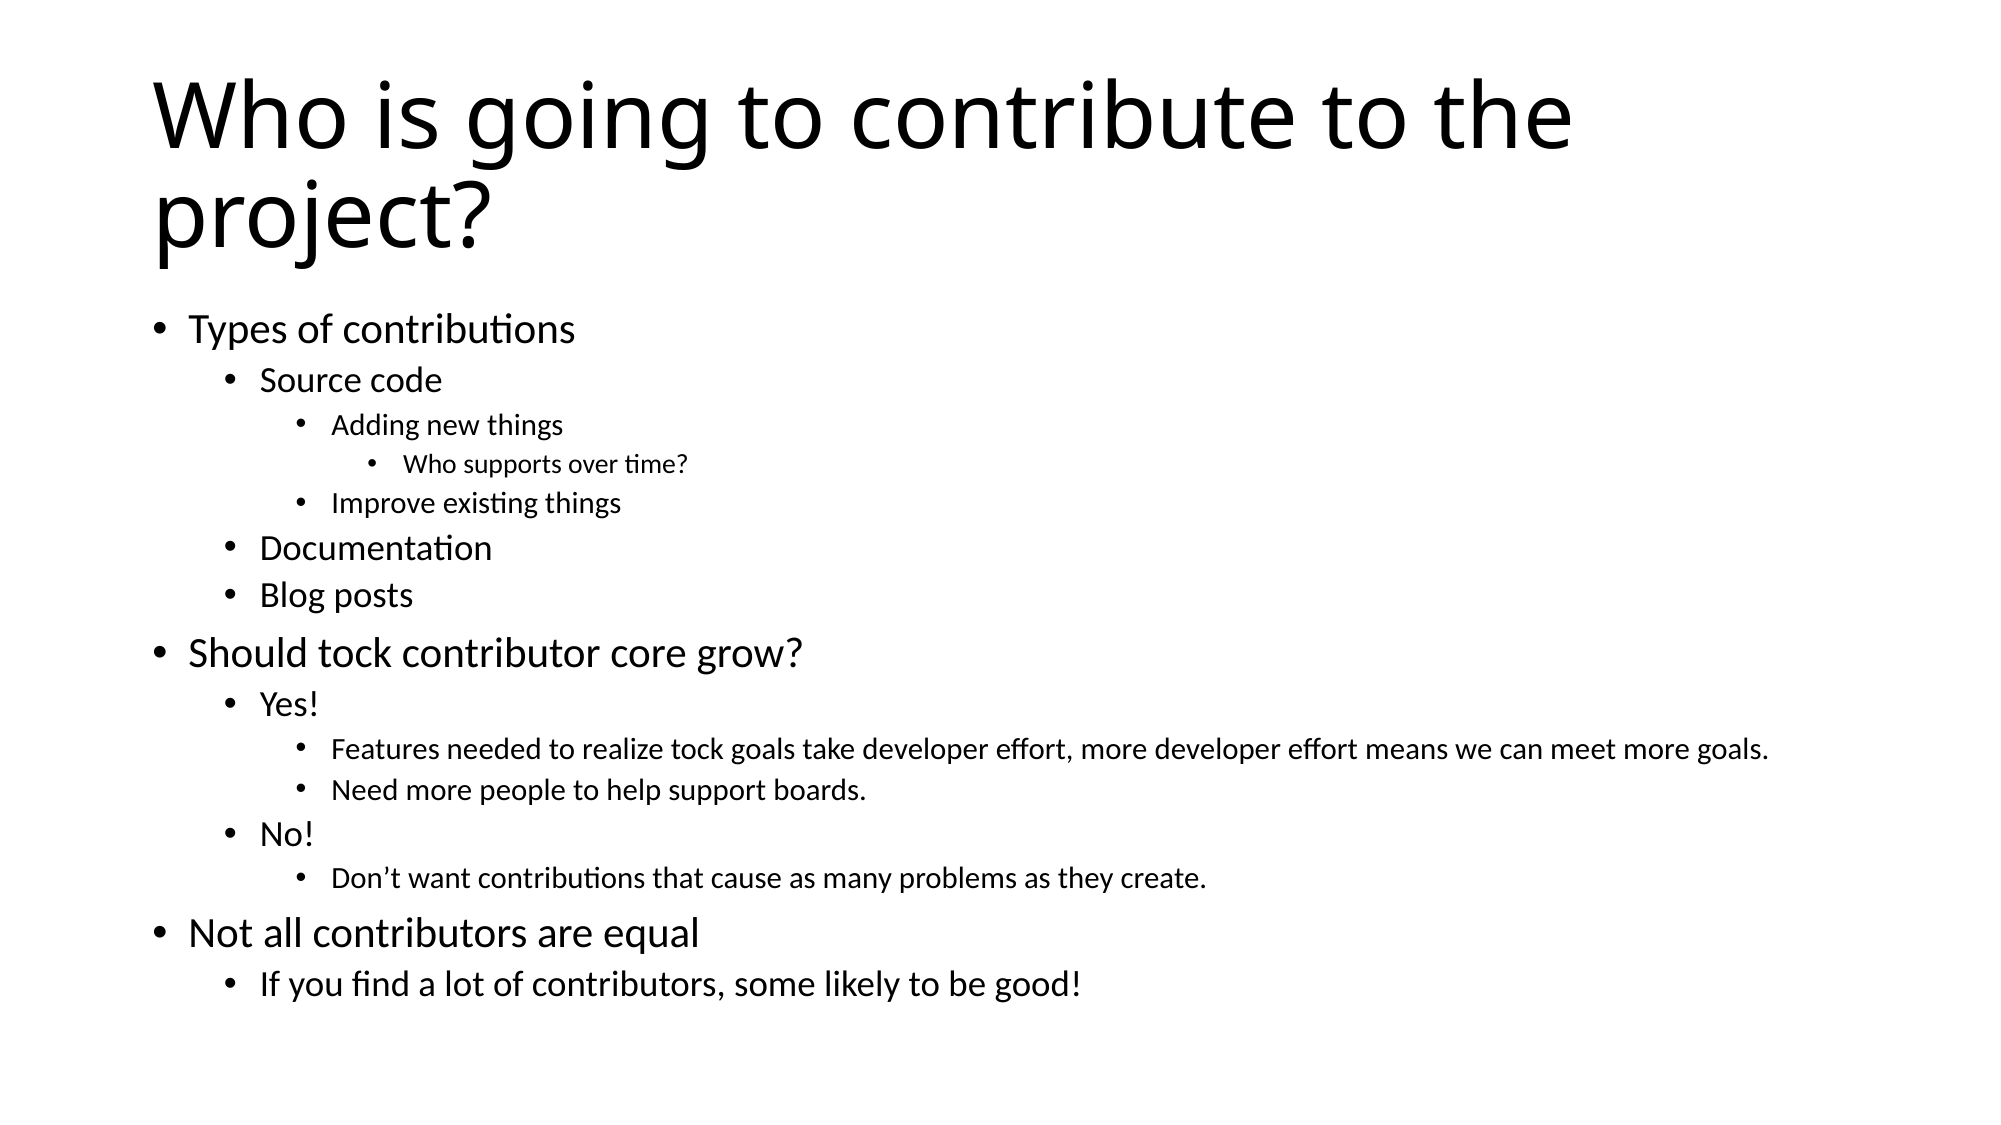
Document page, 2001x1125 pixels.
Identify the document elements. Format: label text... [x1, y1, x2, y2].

title Who is going to contribute to the project? [137, 59, 1863, 278]
list Types of contributions Source code Adding new things Who supports over time? Improve existing things Documentation Blog posts Should tock contributor core grow? Yes! Features needed to realize tock goals take developer effort, more developer effort means we can meet more goals. Need more people to help support boards. No! Don’t want contributions that cause as many problems as they create. Not all contributors are equal If you find a lot of contributors, some likely to be good! [137, 299, 1863, 1014]
